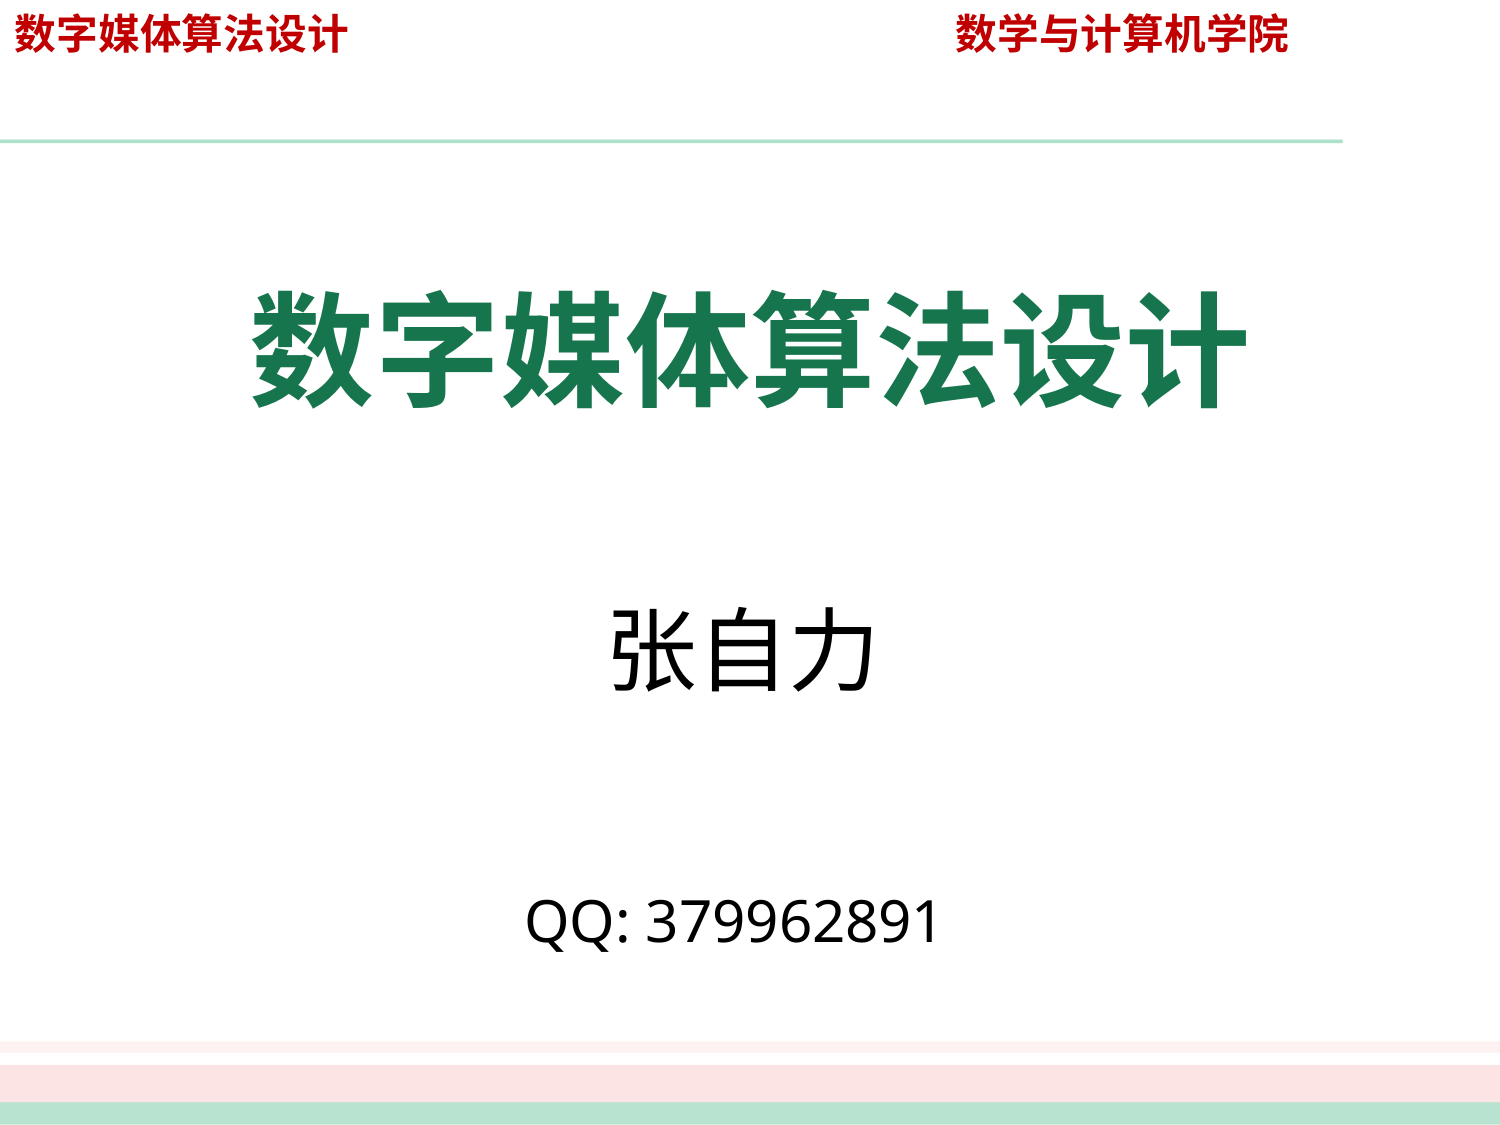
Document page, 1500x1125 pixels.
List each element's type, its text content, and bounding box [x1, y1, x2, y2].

picture [0, 65, 1500, 1125]
text_box 张自力 [590, 585, 910, 711]
text_box 数字媒体算法设计 数学与计算机学院 [0, 0, 1500, 65]
title 数字媒体算法设计 [103, 248, 1397, 467]
text_box QQ: 379962891 [509, 876, 1020, 962]
